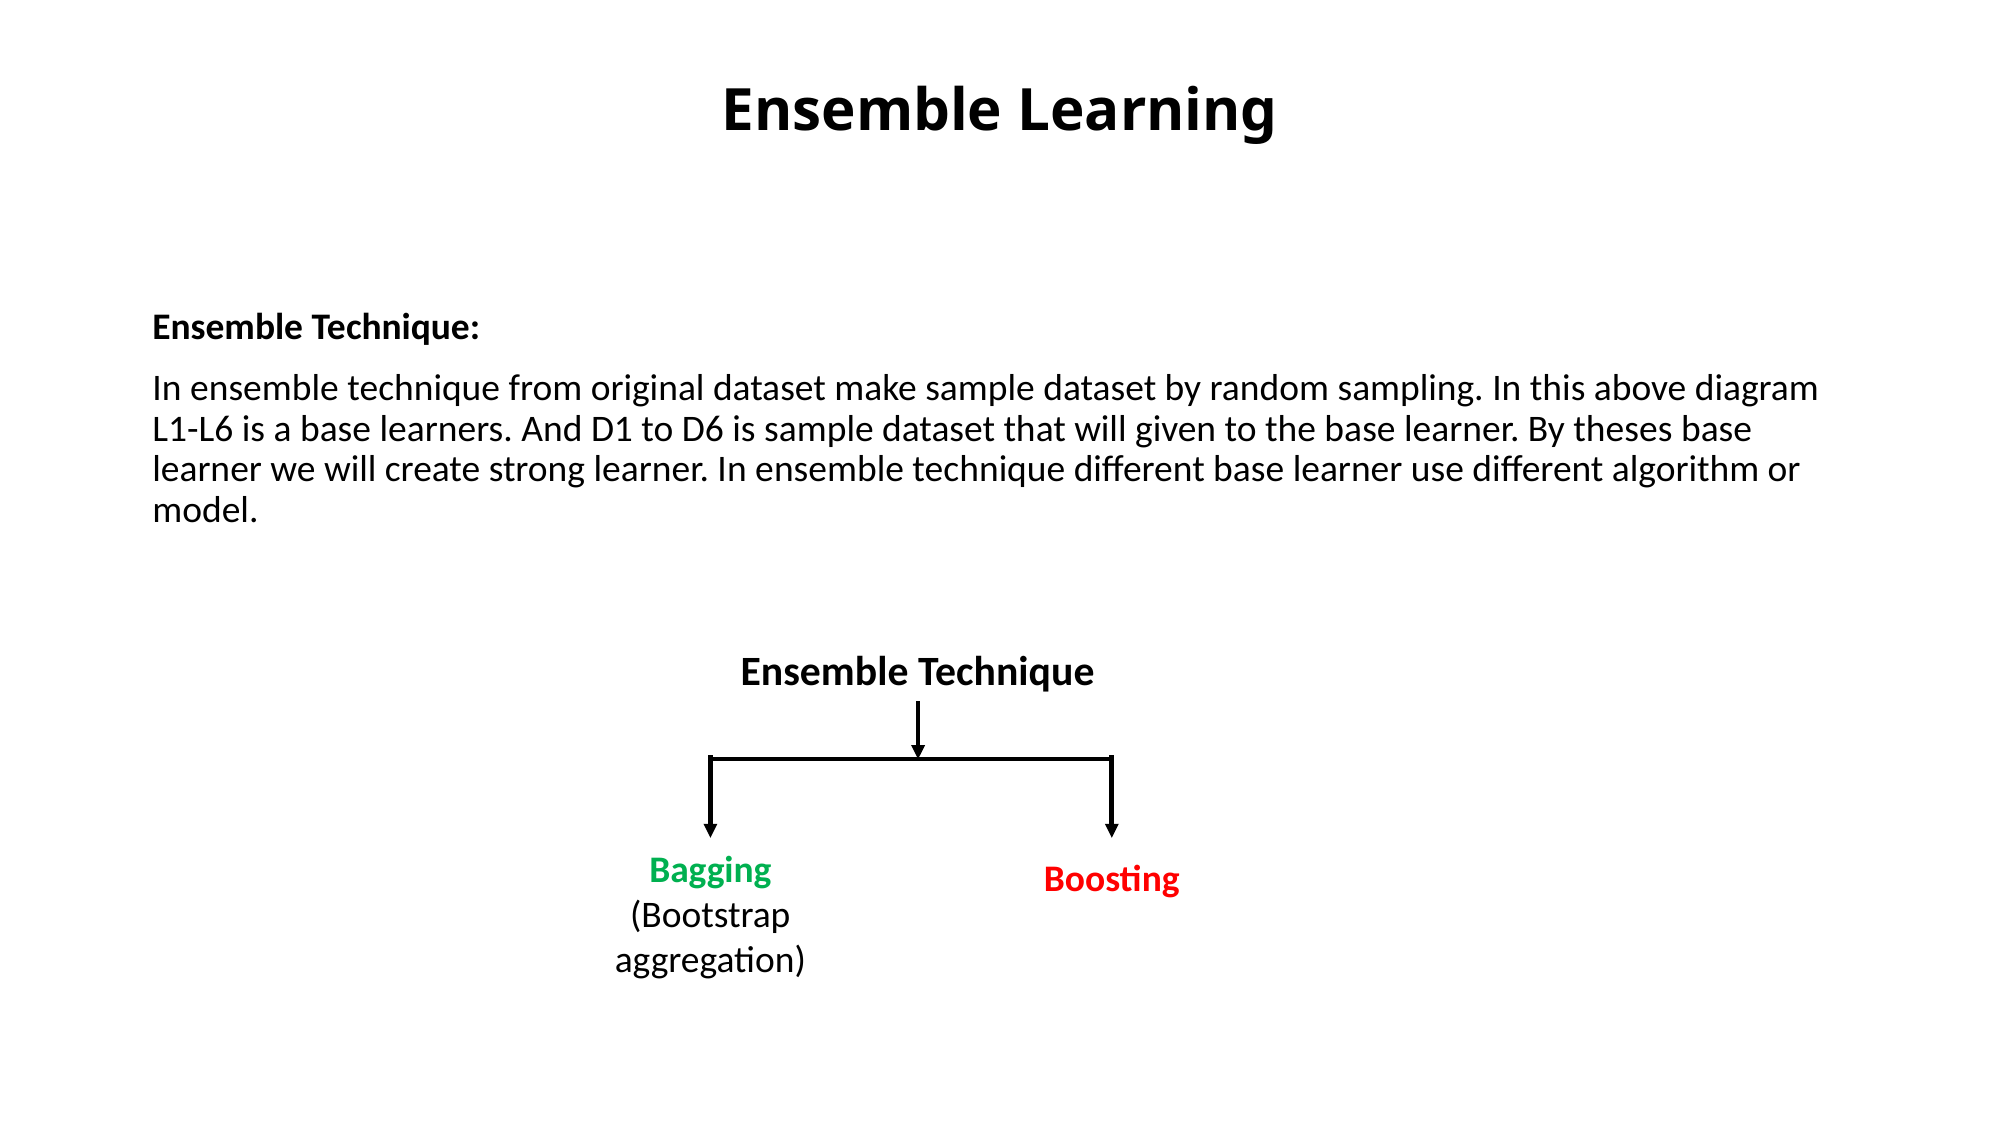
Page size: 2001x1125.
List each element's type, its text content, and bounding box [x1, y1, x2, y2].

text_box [597, 636, 1226, 990]
title Ensemble Learning [137, 60, 1863, 163]
list Ensemble Technique: In ensemble technique from original dataset make sample dataset by random sampling. In this above diagram L1-L6 is a base learners. And D1 to D6 is sample dataset that will given to the base learner. By theses base learner we will create strong learner. In ensemble technique different base learner use different algorithm or model. [137, 299, 1863, 563]
